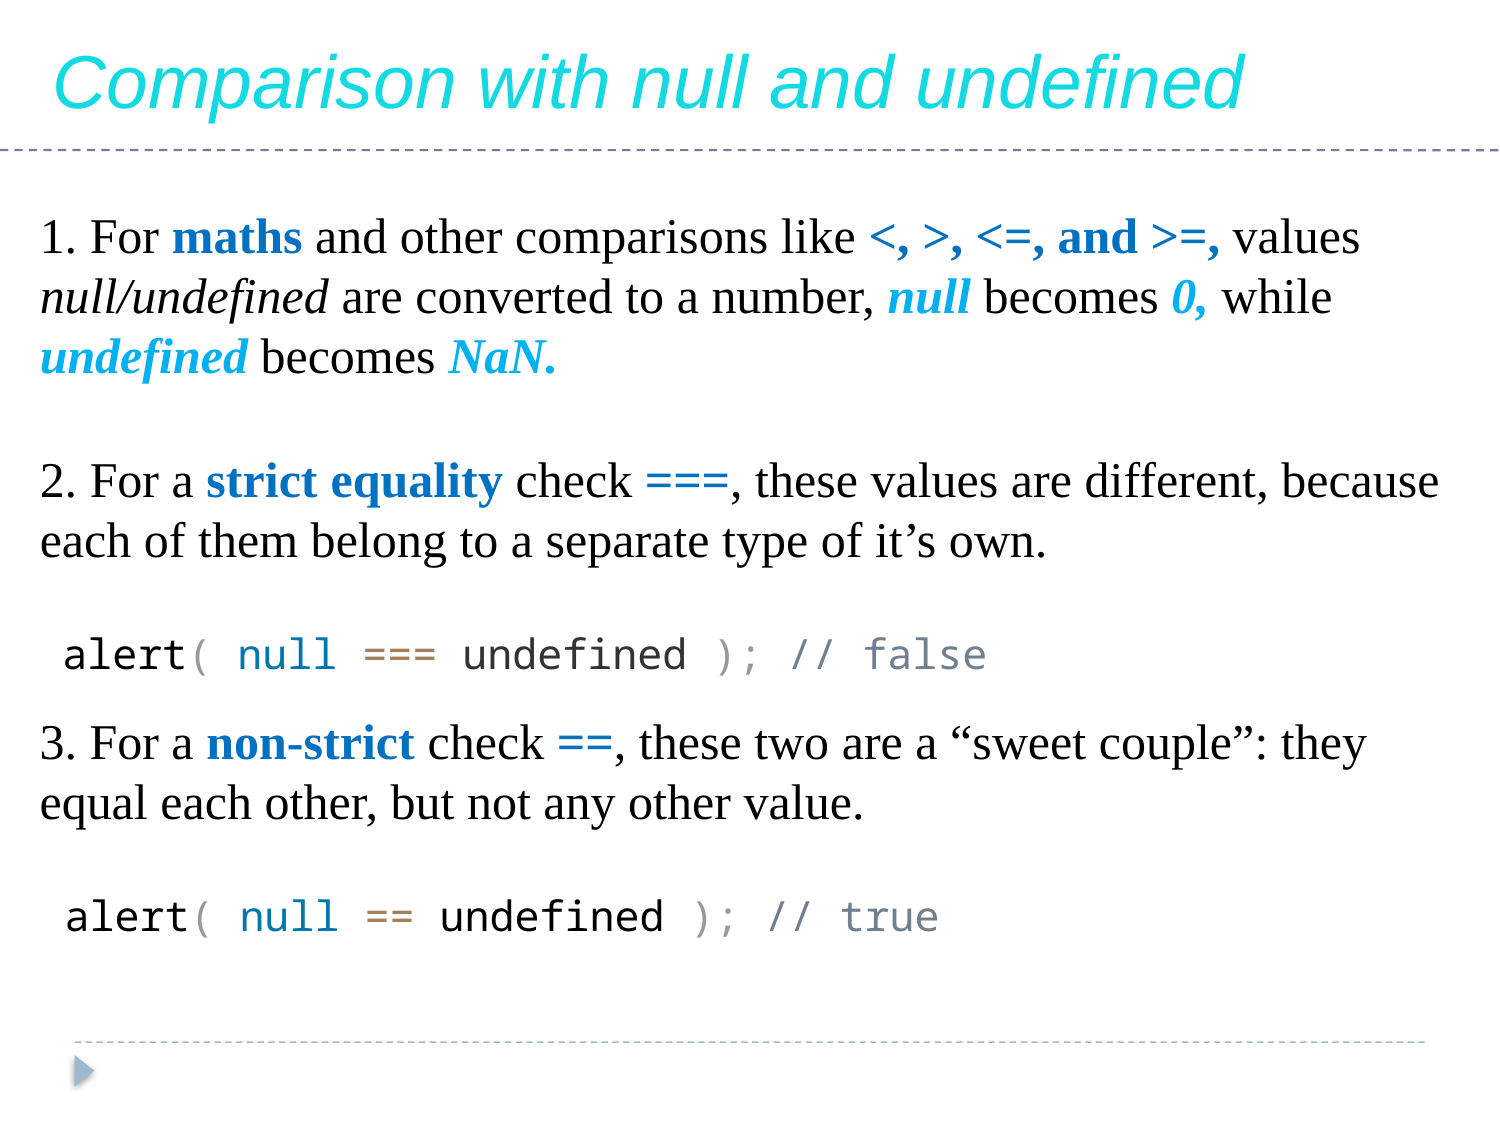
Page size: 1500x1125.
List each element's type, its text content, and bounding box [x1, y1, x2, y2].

text_box 3. For a non-strict check ==, these two are a “sweet couple”: they equal each other, but not any other value. alert( null == undefined ); // true [24, 702, 1463, 948]
text_box 2. For a strict equality check ===, these values are different, because each of them belong to a separate type of it’s own. alert( null === undefined ); // false [24, 440, 1475, 685]
text_box 1. For maths and other comparisons like <, >, <=, and >=, values null/undefined are converted to a number, null becomes 0, while undefined becomes NaN. [24, 196, 1475, 392]
text_box Comparison with null and undefined [37, 26, 1450, 131]
